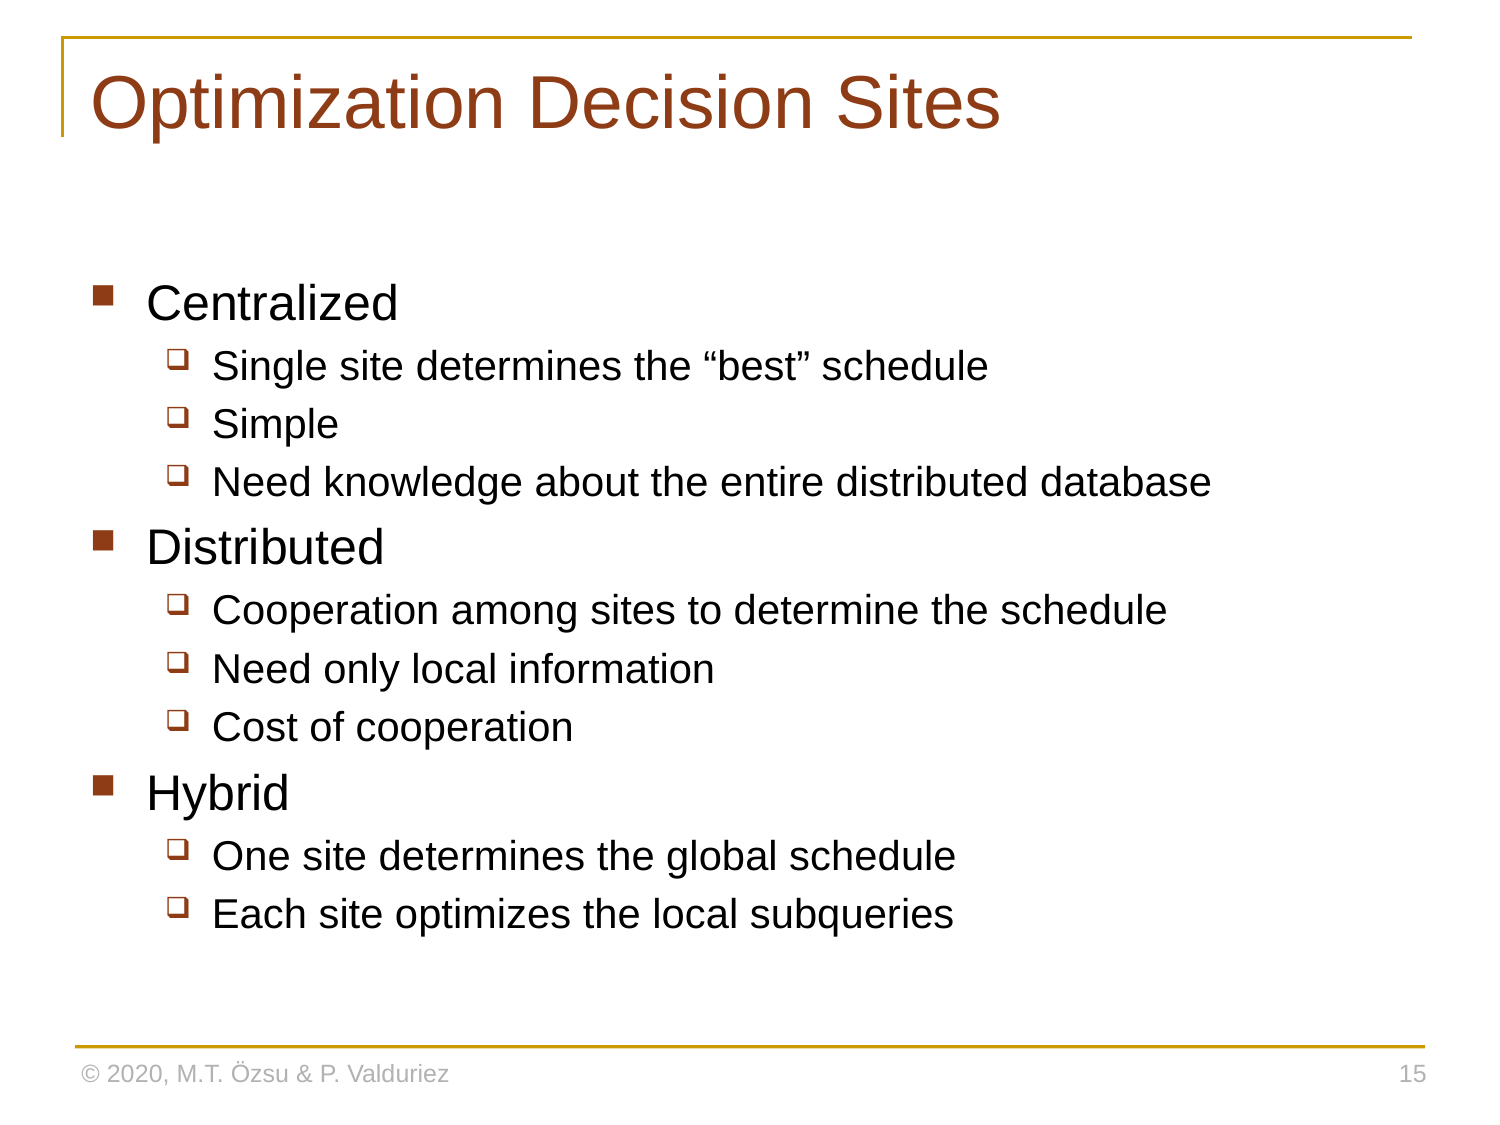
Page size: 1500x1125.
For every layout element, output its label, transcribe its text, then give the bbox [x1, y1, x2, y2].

footer © 2020, M.T. Özsu & P. Valduriez [66, 1042, 573, 1103]
title Optimization Decision Sites [74, 45, 1426, 233]
slide_number 15 [1104, 1042, 1442, 1103]
list Centralized Single site determines the “best” schedule Simple Need knowledge about the entire distributed database Distributed Cooperation among sites to determine the schedule Need only local information Cost of cooperation Hybrid One site determines the global schedule Each site optimizes the local subqueries [74, 262, 1426, 1006]
